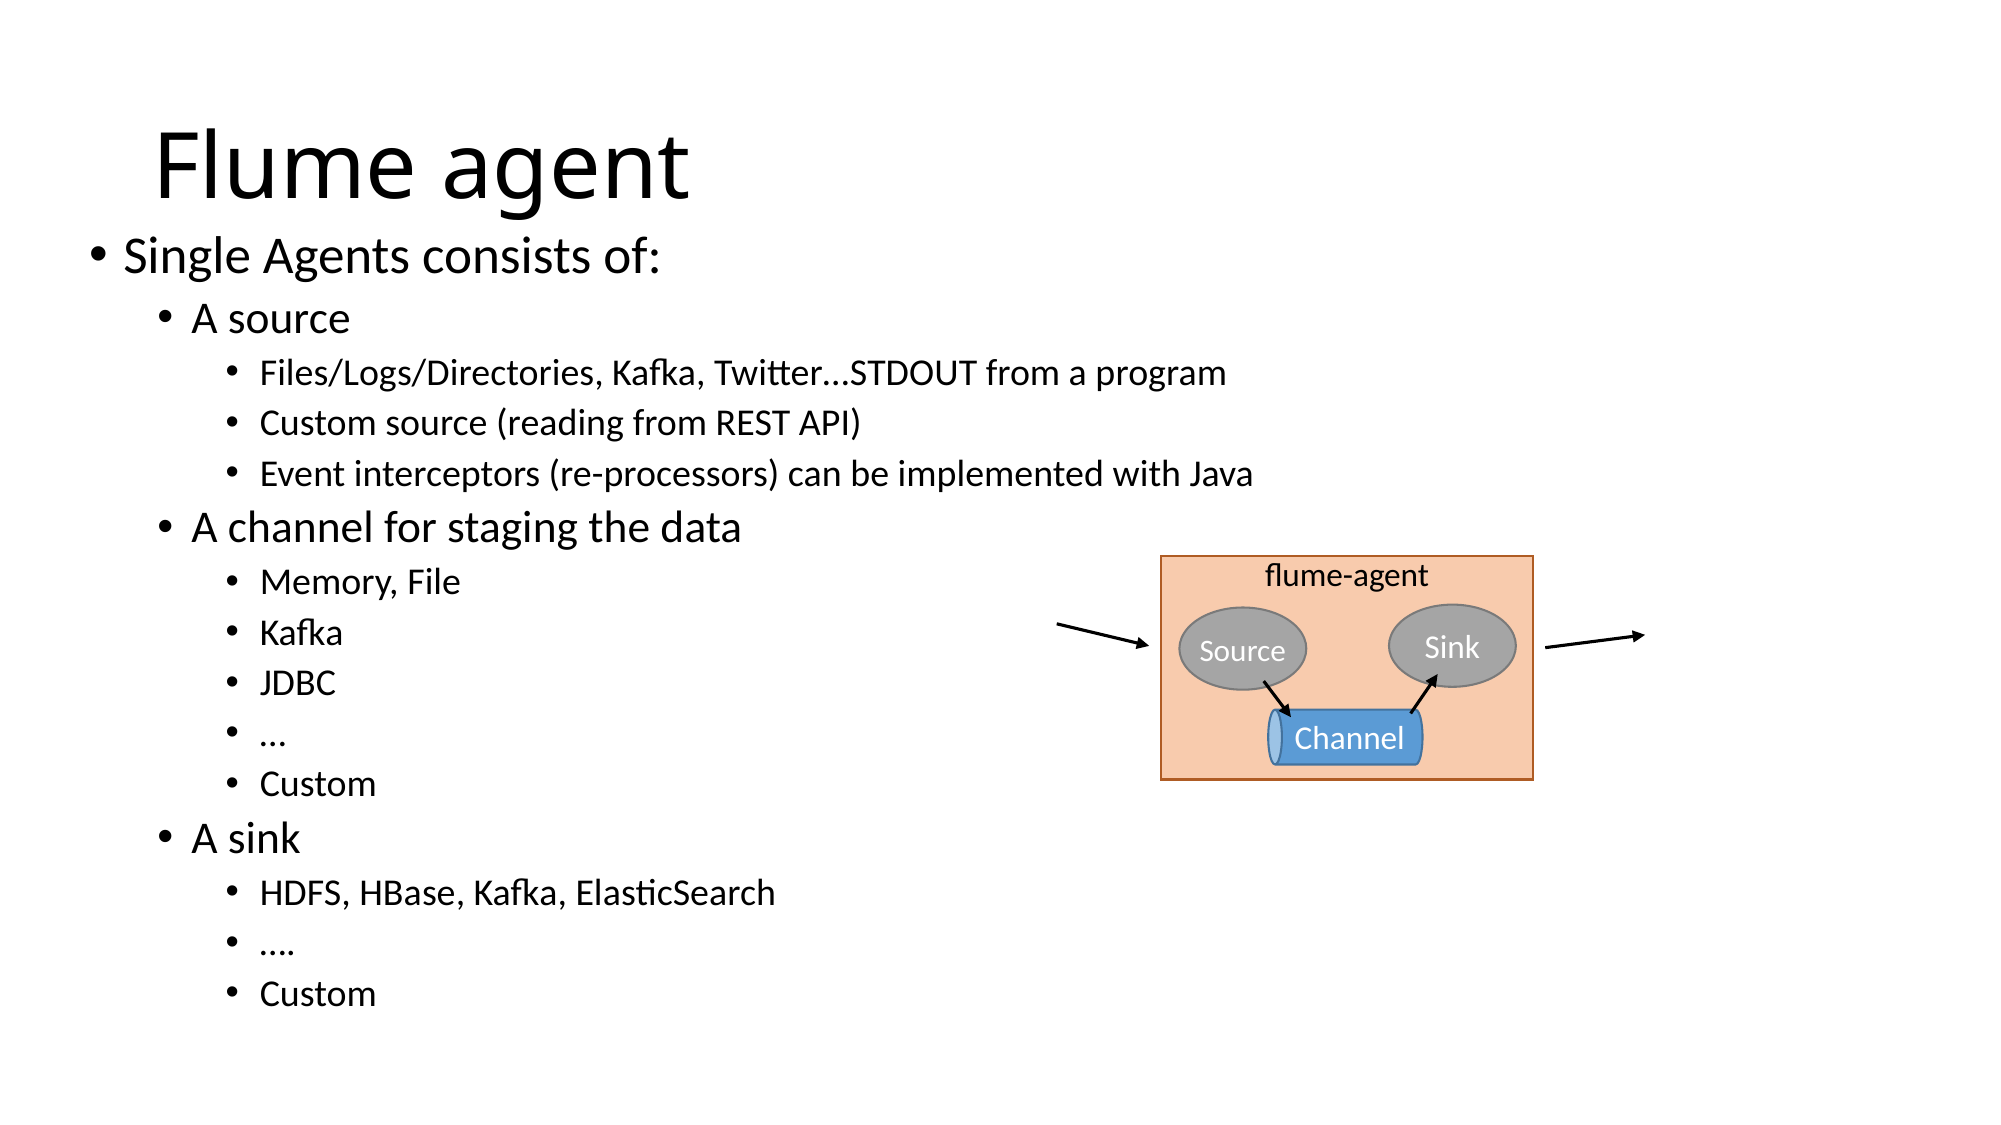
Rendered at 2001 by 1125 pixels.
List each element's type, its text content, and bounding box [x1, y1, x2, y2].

list Single Agents consists of: A source Files/Logs/Directories, Kafka, Twitter…STDOUT from a program Custom source (reading from REST API) Event interceptors (re-processors) can be implemented with Java A channel for staging the data Memory, File Kafka JDBC … Custom A sink HDFS, HBase, Kafka, ElasticSearch …. Custom [74, 219, 1425, 1028]
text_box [1056, 623, 1150, 646]
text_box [1545, 634, 1646, 648]
title Flume agent [137, 59, 1863, 278]
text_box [1161, 545, 1534, 780]
